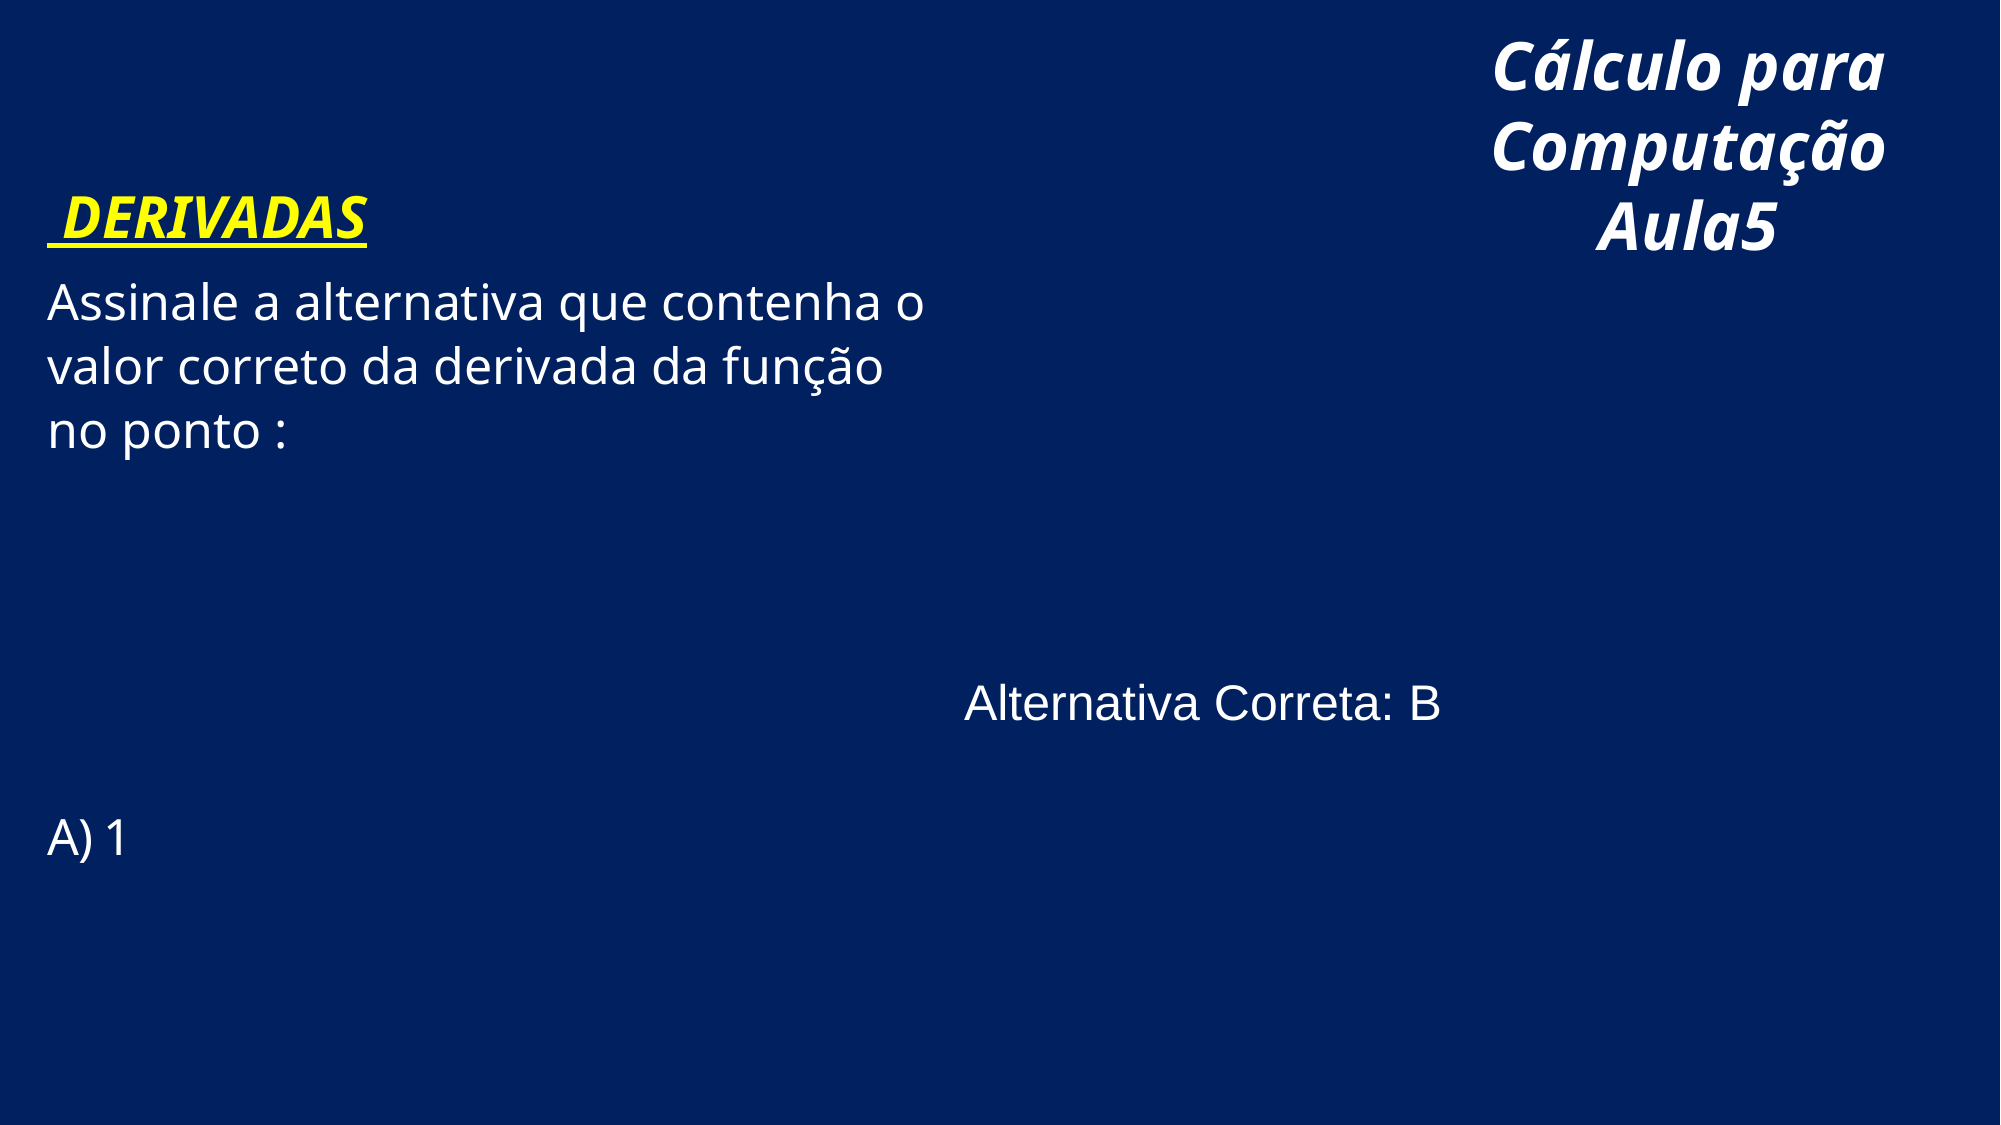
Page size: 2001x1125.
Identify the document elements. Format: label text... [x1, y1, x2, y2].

text_box Cálculo para Computação Aula5 [1378, 16, 2000, 272]
text_box DERIVADAS [32, 173, 1378, 258]
